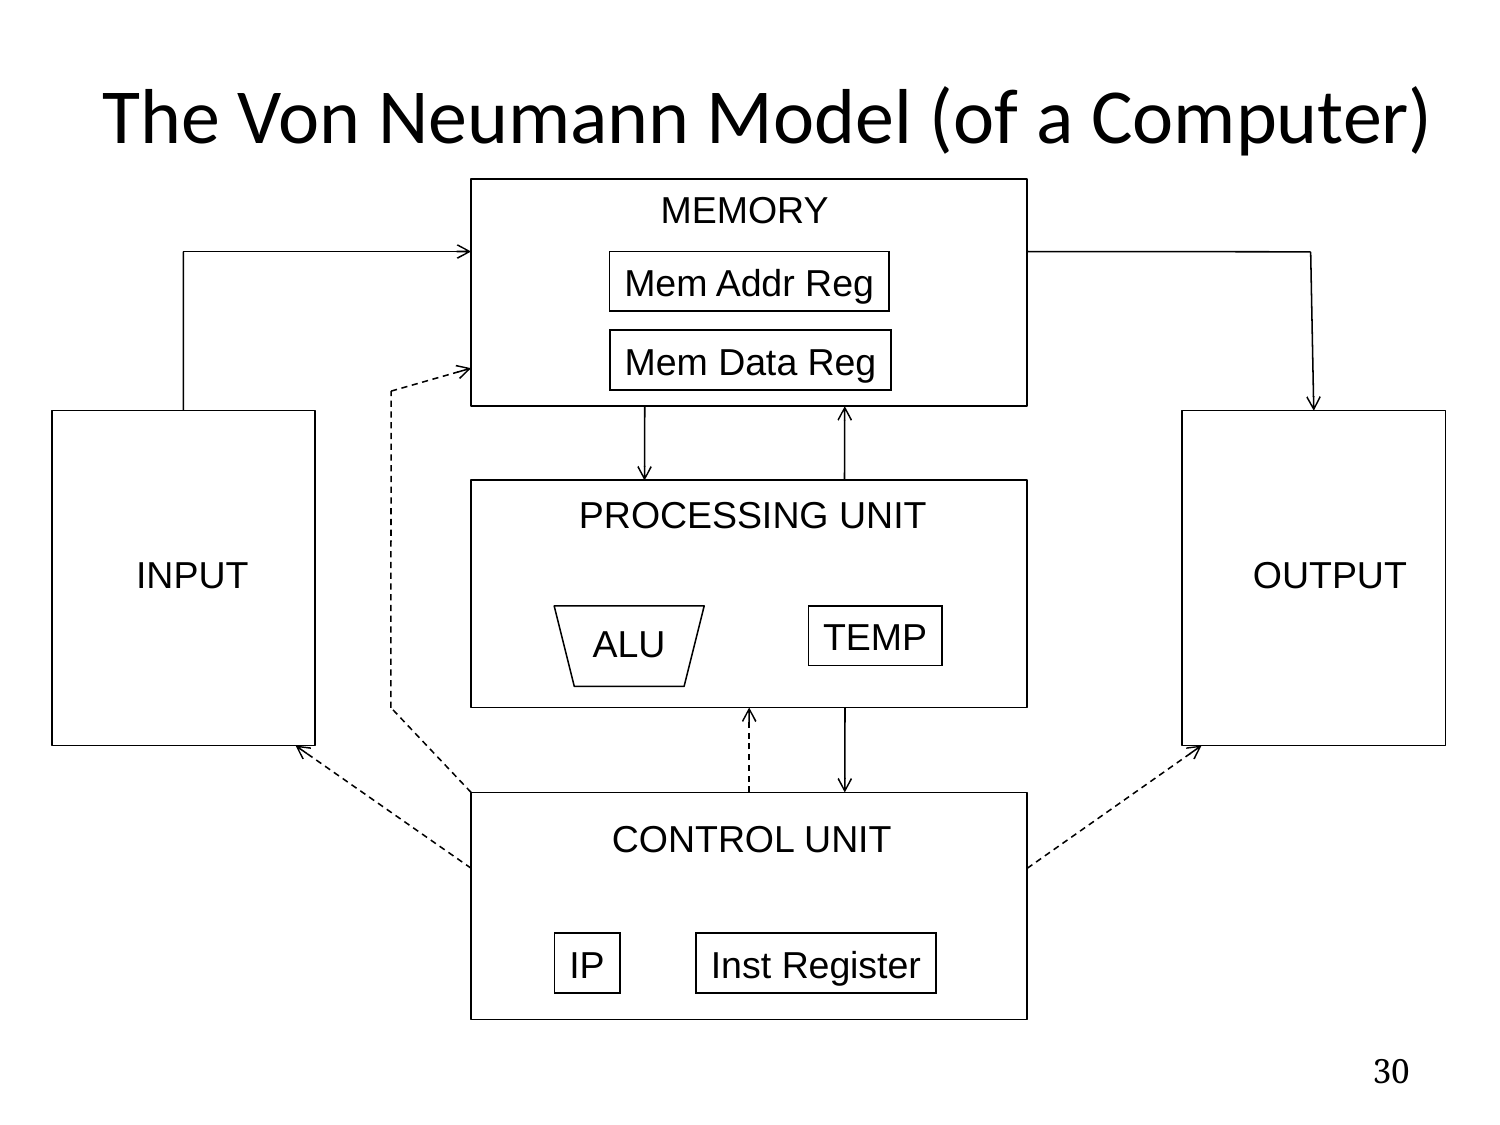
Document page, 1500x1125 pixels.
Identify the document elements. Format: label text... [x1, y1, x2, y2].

text_box PROCESSING UNIT [564, 483, 942, 543]
text_box [471, 480, 1028, 708]
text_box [1026, 745, 1202, 869]
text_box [388, 709, 474, 791]
text_box INPUT [121, 543, 264, 604]
text_box [1182, 410, 1446, 746]
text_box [1232, 329, 1392, 334]
text_box CONTROL UNIT [597, 807, 907, 868]
text_box [51, 410, 316, 746]
text_box [471, 178, 1028, 406]
text_box Mem Addr Reg [609, 251, 889, 312]
slide_number 30 [1074, 1042, 1425, 1103]
text_box IP [554, 933, 620, 993]
text_box MEMORY [645, 178, 844, 239]
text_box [295, 745, 472, 869]
text_box Mem Data Reg [609, 330, 892, 390]
text_box Inst Register [696, 933, 937, 993]
text_box OUTPUT [1238, 543, 1423, 604]
text_box ALU [577, 612, 681, 672]
title The Von Neumann Model (of a Computer) [37, 24, 1500, 200]
text_box TEMP [808, 605, 943, 666]
text_box [554, 605, 705, 687]
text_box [390, 367, 472, 392]
text_box [471, 792, 1028, 1020]
